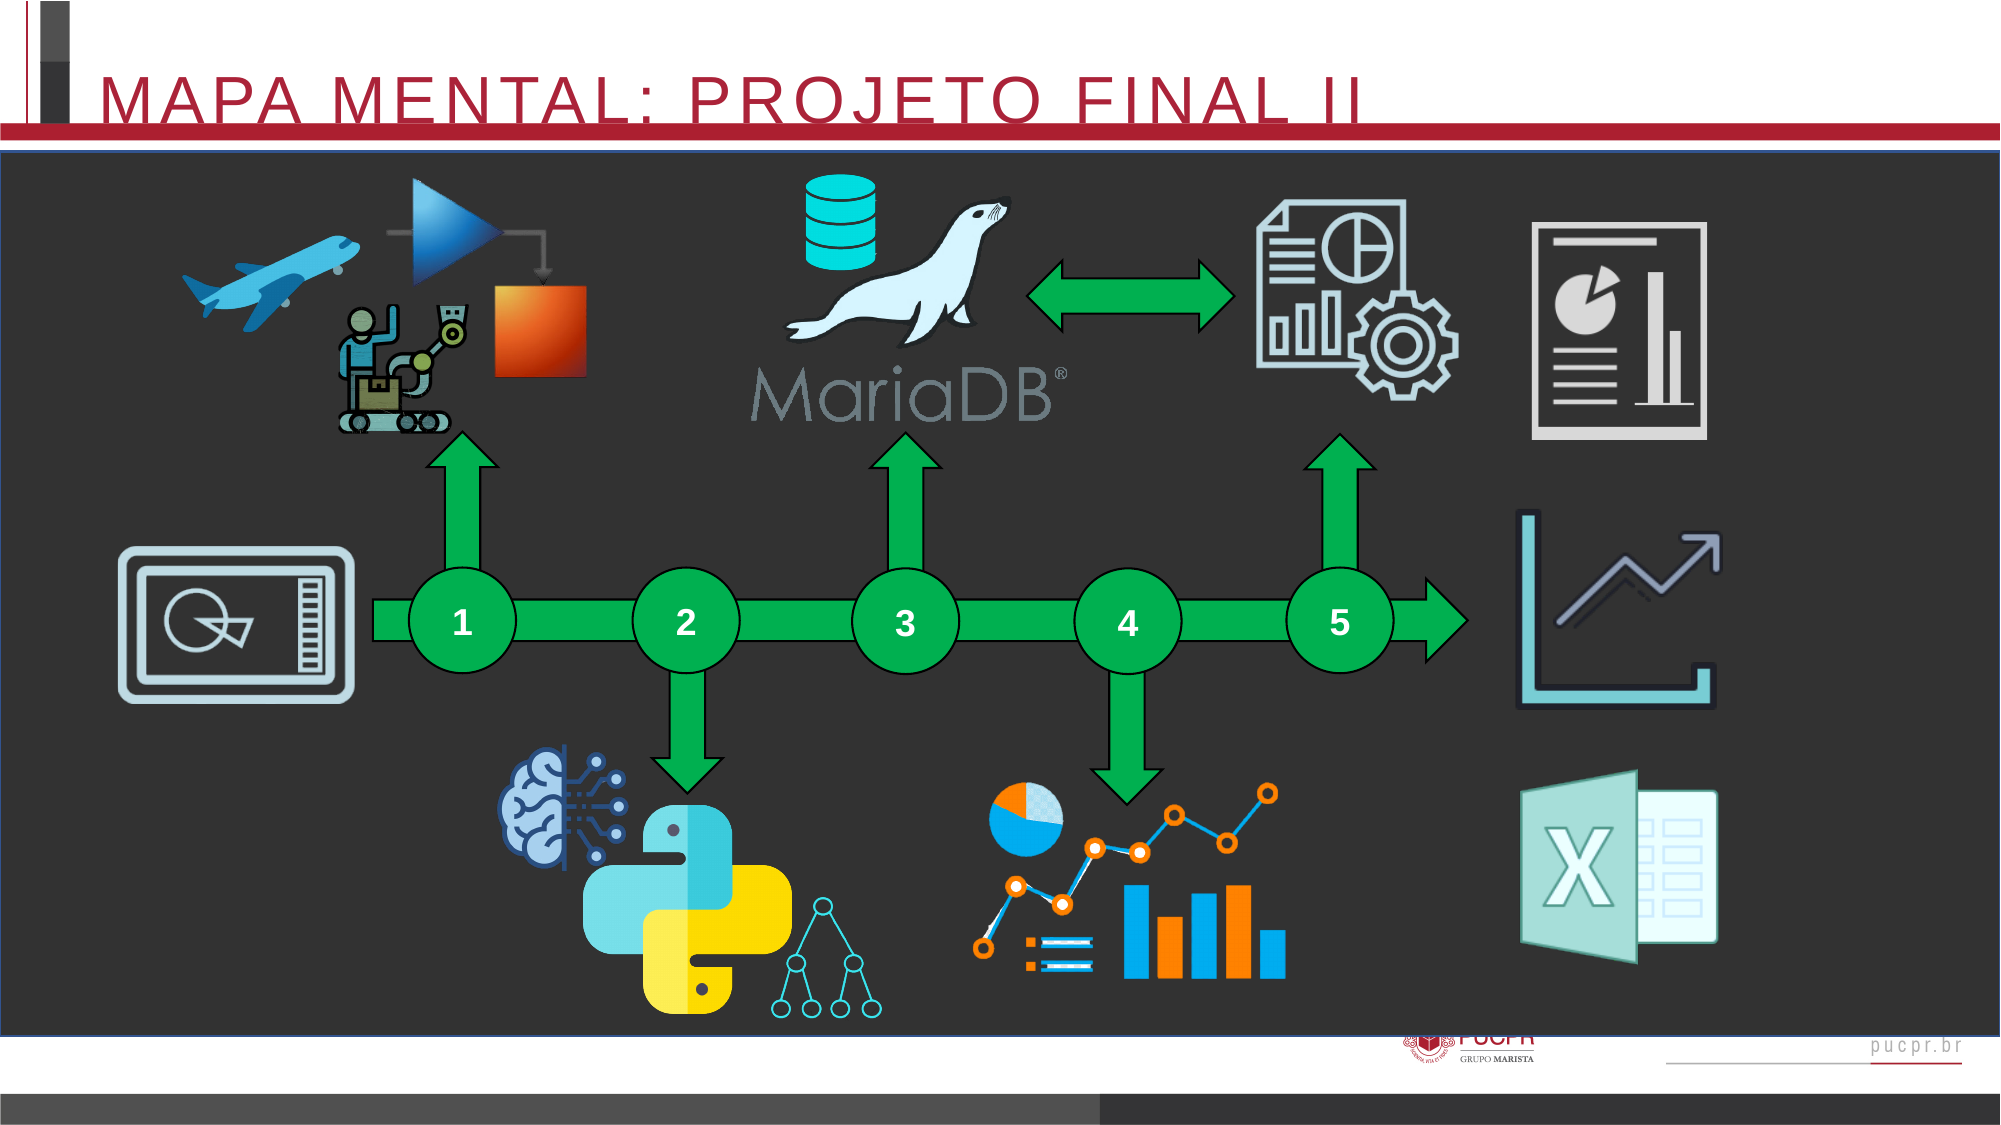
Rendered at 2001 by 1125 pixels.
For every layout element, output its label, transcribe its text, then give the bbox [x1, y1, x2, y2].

title MAPA MENTAL: PROJETO FINAL II [83, 1, 1808, 112]
text_box [1302, 432, 1379, 569]
text_box [0, 150, 2000, 1037]
text_box [737, 598, 855, 643]
text_box [513, 598, 636, 643]
text_box [956, 598, 1078, 643]
text_box [424, 450, 501, 569]
picture [1253, 196, 1462, 405]
picture [117, 537, 355, 704]
text_box [371, 598, 412, 643]
text_box [1390, 576, 1463, 665]
text_box [1077, 258, 1237, 334]
picture [738, 360, 1082, 444]
picture [429, 726, 891, 1021]
text_box 4 [1073, 567, 1183, 676]
text_box 2 [631, 566, 741, 675]
picture [1463, 450, 1776, 974]
text_box 3 [851, 567, 961, 676]
picture [0, 1037, 2000, 1125]
picture [1510, 222, 1729, 441]
text_box [867, 444, 944, 570]
text_box [1178, 598, 1290, 643]
picture [169, 173, 591, 450]
text_box 1 [407, 566, 518, 675]
text_box [668, 671, 726, 787]
picture [926, 754, 1334, 1007]
text_box 5 [1285, 566, 1395, 675]
picture [734, 172, 1077, 354]
picture [0, 0, 2000, 150]
text_box [1108, 672, 1146, 754]
